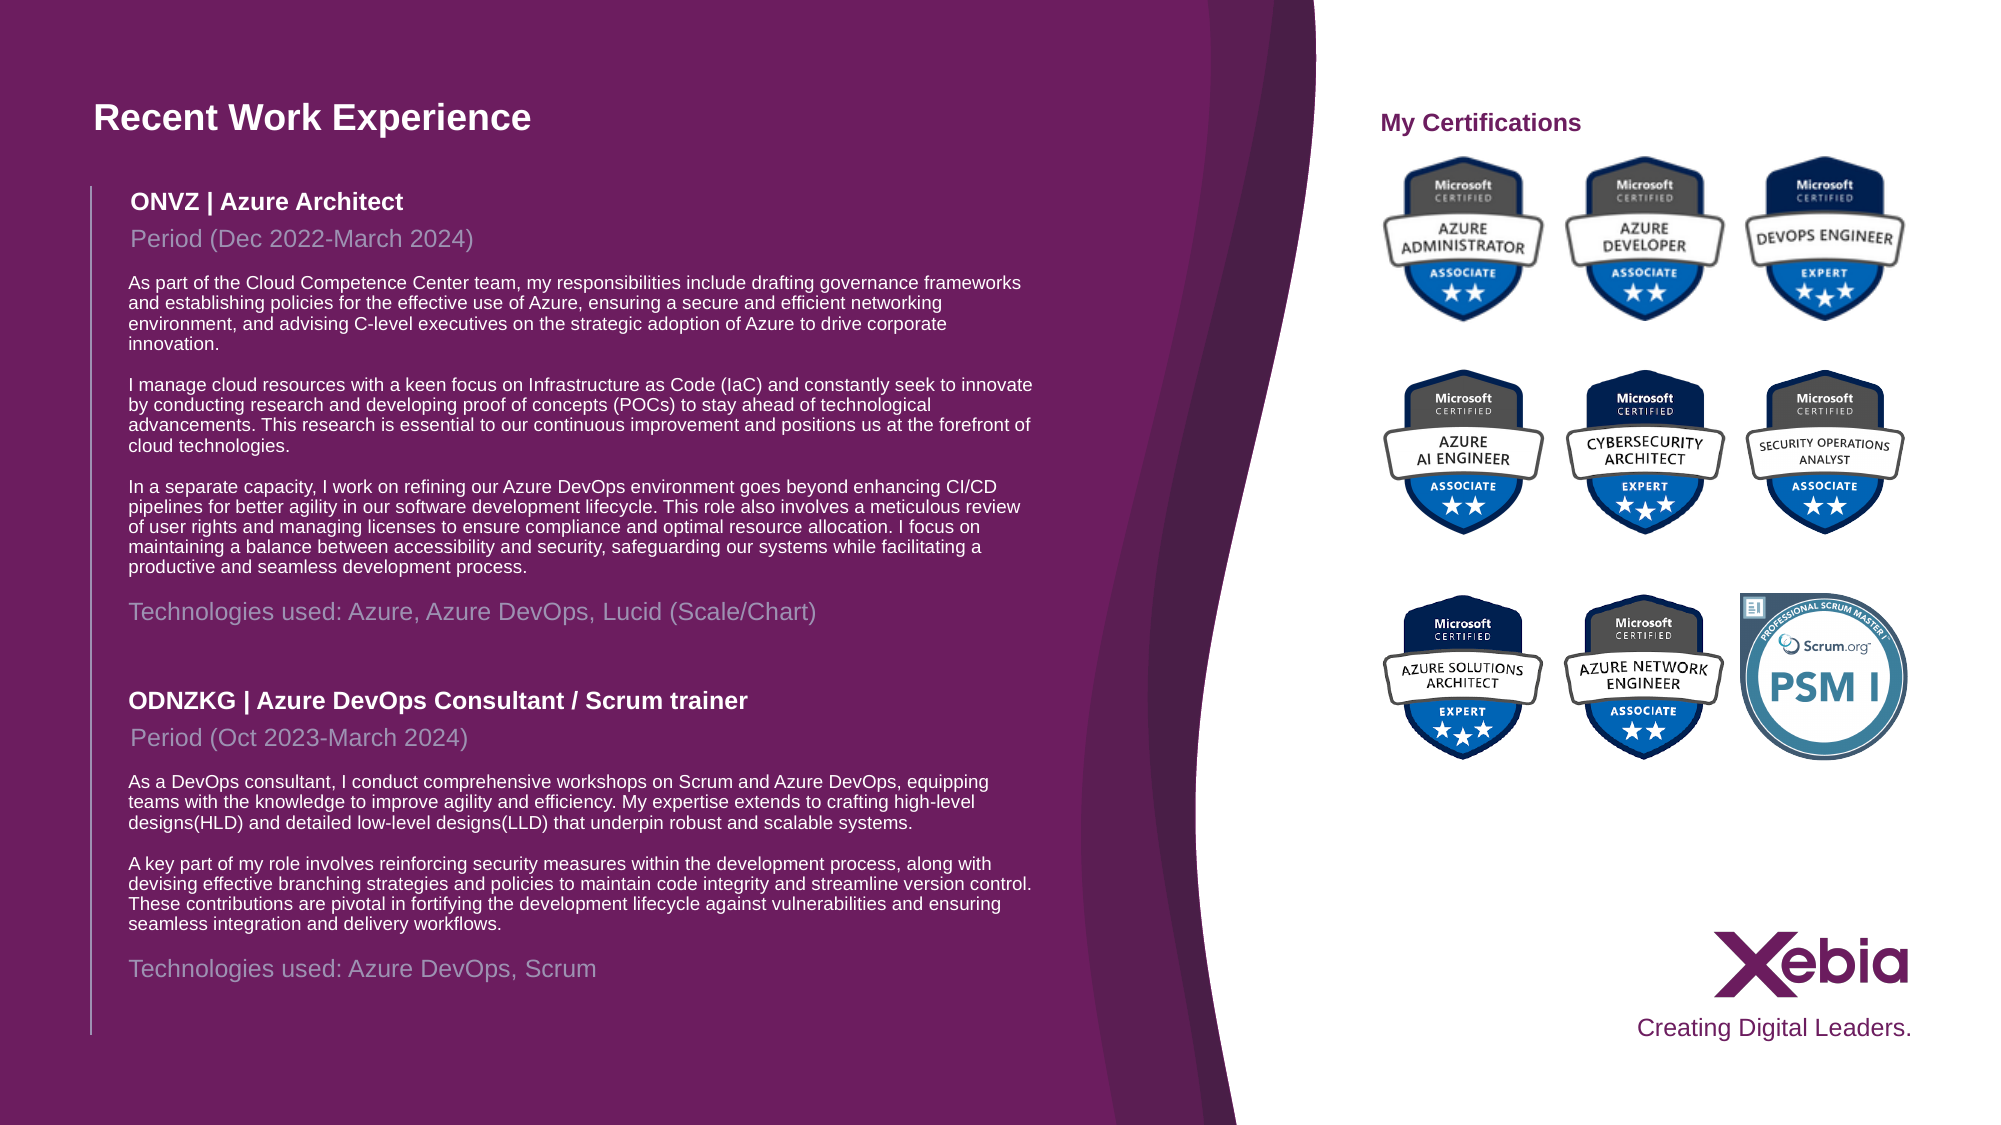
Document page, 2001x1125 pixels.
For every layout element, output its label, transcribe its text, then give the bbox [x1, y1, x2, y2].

picture [1740, 590, 1908, 777]
picture [1559, 590, 1728, 777]
list ONVZ | Azure Architect Period (Dec 2022-March 2024) As part of the Cloud Competence Center team, my responsibilities include drafting governance frameworks and establishing policies for the effective use of Azure, ensuring a secure and efficient networking environment, and advising C-level executives on the strategic adoption of Azure to drive corporate innovation. I manage cloud resources with a keen focus on Infrastructure as Code (IaC) and constantly seek to innovate by conducting research and developing proof of concepts (POCs) to stay ahead of technological advancements. This research is essential to our continuous improvement and positions us at the forefront of cloud technologies. In a separate capacity, I work on refining our Azure DevOps environment goes beyond enhancing CI/CD pipelines for better agility in our software development lifecycle. This role also involves a meticulous review of user rights and managing licenses to ensure compliance and optimal resource allocation. I focus on maintaining a balance between accessibility and security, safeguarding our systems while facilitating a productive and seamless development process. Technologies used: Azure, Azure DevOps, Lucid (Scale/Chart) ODNZKG | Azure DevOps Consultant / Scrum trainer Period (Oct 2023-March 2024) As a DevOps consultant, I conduct comprehensive workshops on Scrum and Azure DevOps, equipping teams with the knowledge to improve agility and efficiency. My expertise extends to crafting high-level designs(HLD) and detailed low-level designs(LLD) that underpin robust and scalable systems. A key part of my role involves reinforcing security measures within the development process, along with devising effective branching strategies and policies to maintain code integrity and streamline version control. These contributions are pivotal in fortifying the development lifecycle against vulnerabilities and ensuring seamless integration and delivery workflows. Technologies used: Azure DevOps, Scrum [128, 188, 1040, 1036]
picture [1560, 154, 1729, 321]
picture [1379, 367, 1548, 538]
picture [1560, 367, 1729, 535]
picture [1712, 929, 1910, 1000]
picture [1741, 154, 1909, 321]
picture [1741, 367, 1909, 535]
picture [1379, 154, 1548, 349]
picture [1378, 587, 1547, 777]
